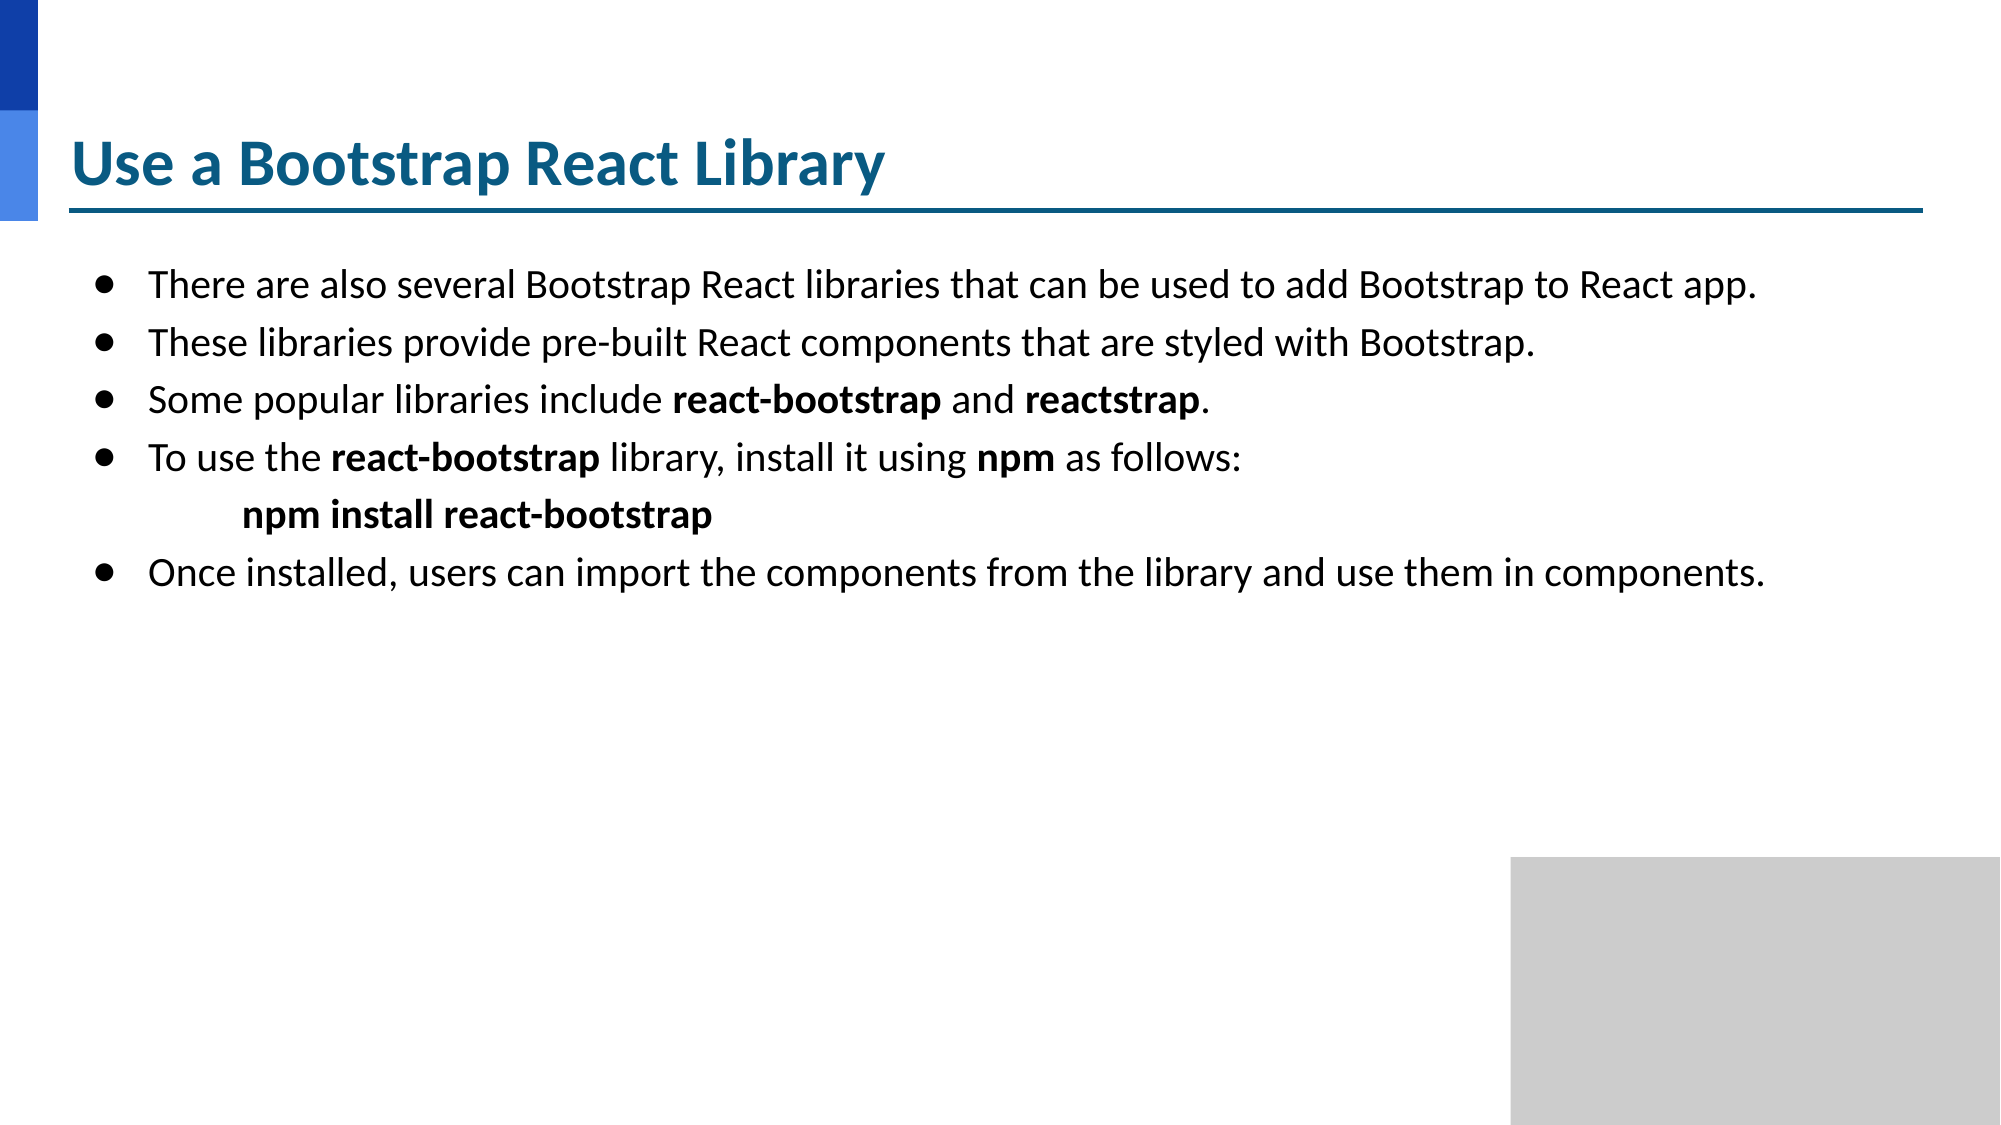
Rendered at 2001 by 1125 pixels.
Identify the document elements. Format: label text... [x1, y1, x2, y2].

title Use a Bootstrap React Library [68, 116, 1897, 198]
list There are also several Bootstrap React libraries that can be used to add Bootstrap to React app. These libraries provide pre-built React components that are styled with Bootstrap. Some popular libraries include react-bootstrap and reactstrap. To use the react-bootstrap library, install it using npm as follows: npm install react-bootstrap Once installed, users can import the components from the library and use them in components. [58, 234, 1923, 763]
picture [0, 2, 2000, 1125]
